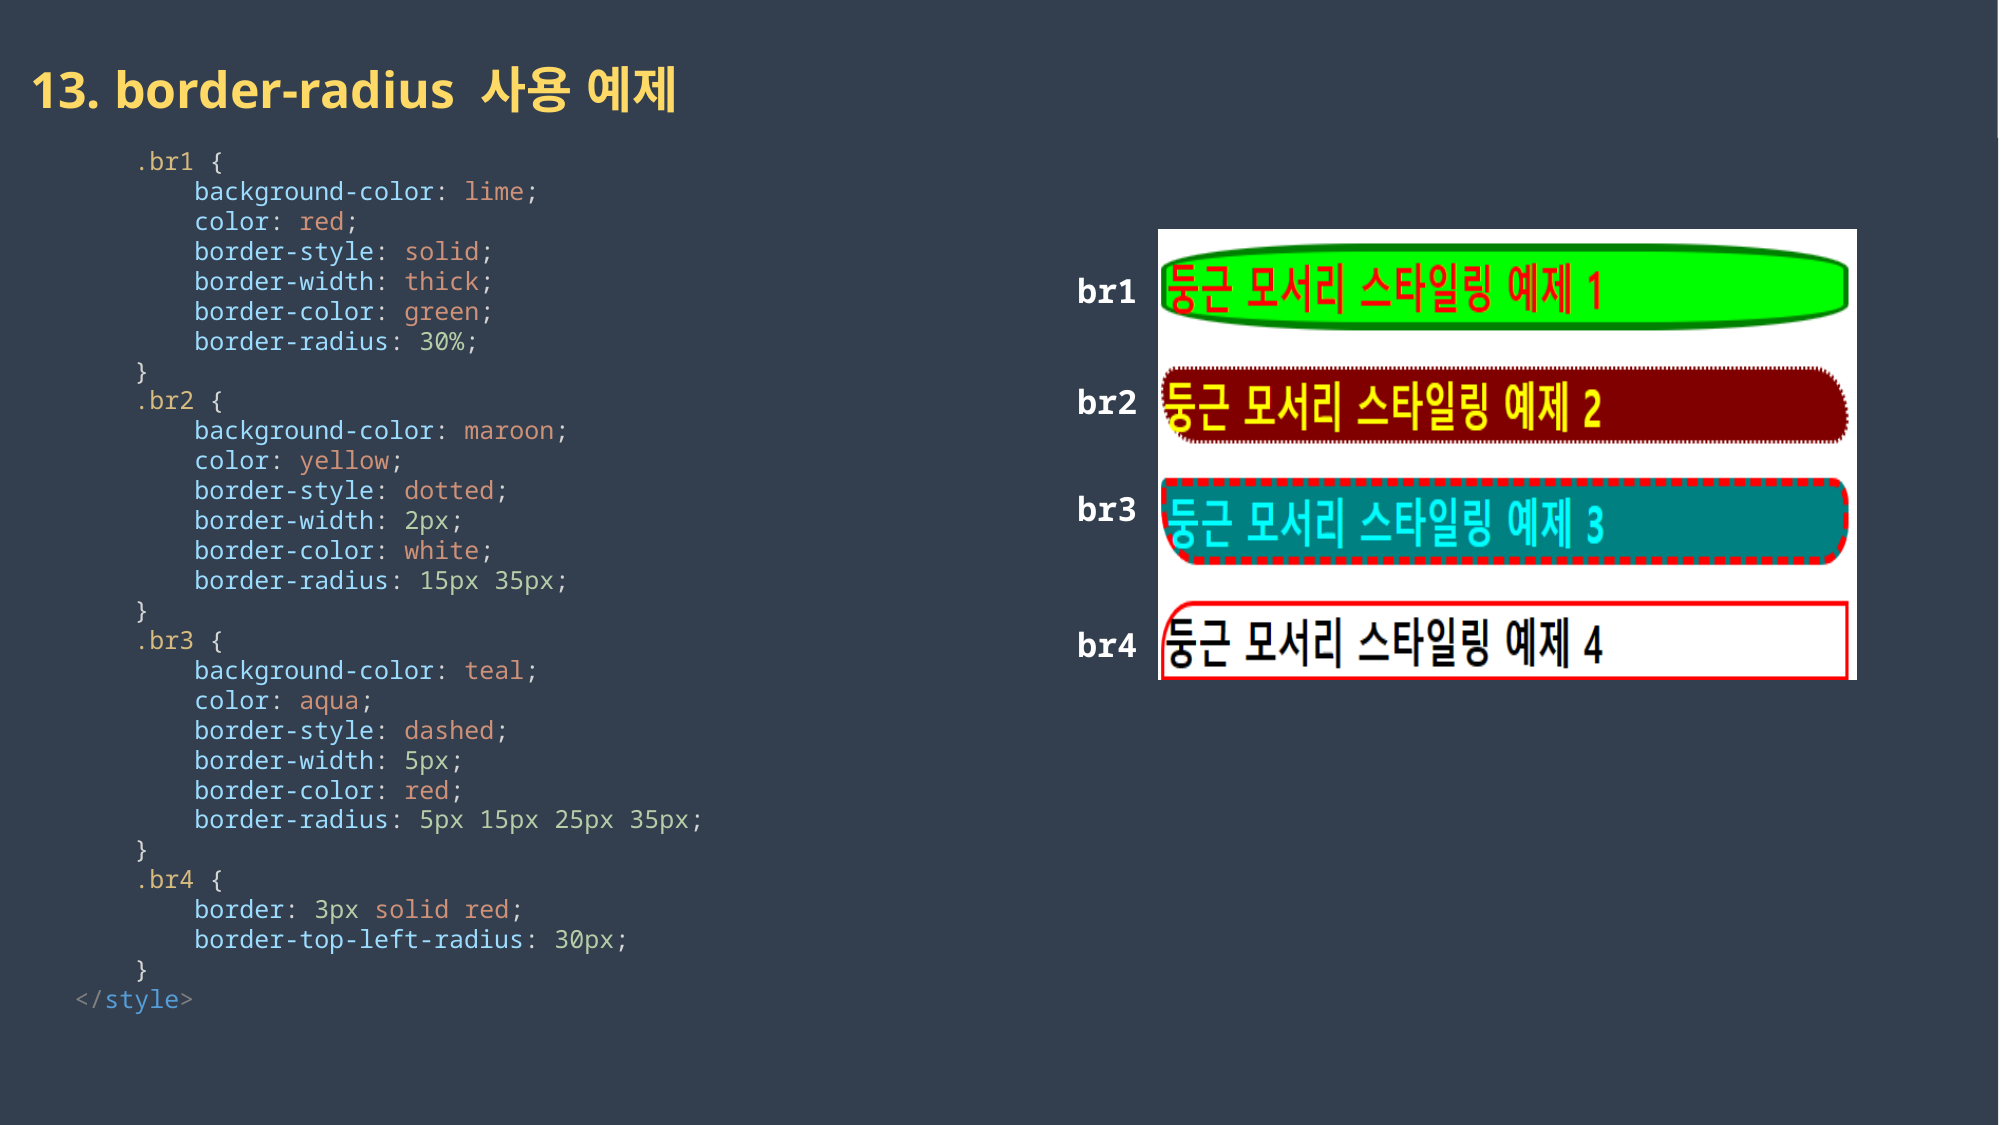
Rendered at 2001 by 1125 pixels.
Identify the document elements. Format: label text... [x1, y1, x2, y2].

text_box .br1 { background-color: lime; color: red; border-style: solid; border-width: thick; border-color: green; border-radius: 30%; } .br2 { background-color: maroon; color: yellow; border-style: dotted; border-width: 2px; border-color: white; border-radius: 15px 35px; } .br3 { background-color: teal; color: aqua; border-style: dashed; border-width: 5px; border-color: red; border-radius: 5px 15px 25px 35px; } .br4 { border: 3px solid red; border-top-left-radius: 30px; } </style> [0, 137, 1999, 1125]
text_box 13. border-radius 사용 예제 [15, 50, 694, 126]
text_box br2 [1062, 354, 1158, 429]
text_box br3 [1062, 461, 1158, 536]
text_box [0, 0, 1999, 137]
text_box br1 [1062, 242, 1158, 317]
text_box br4 [1062, 597, 1158, 672]
picture [1158, 229, 1857, 680]
